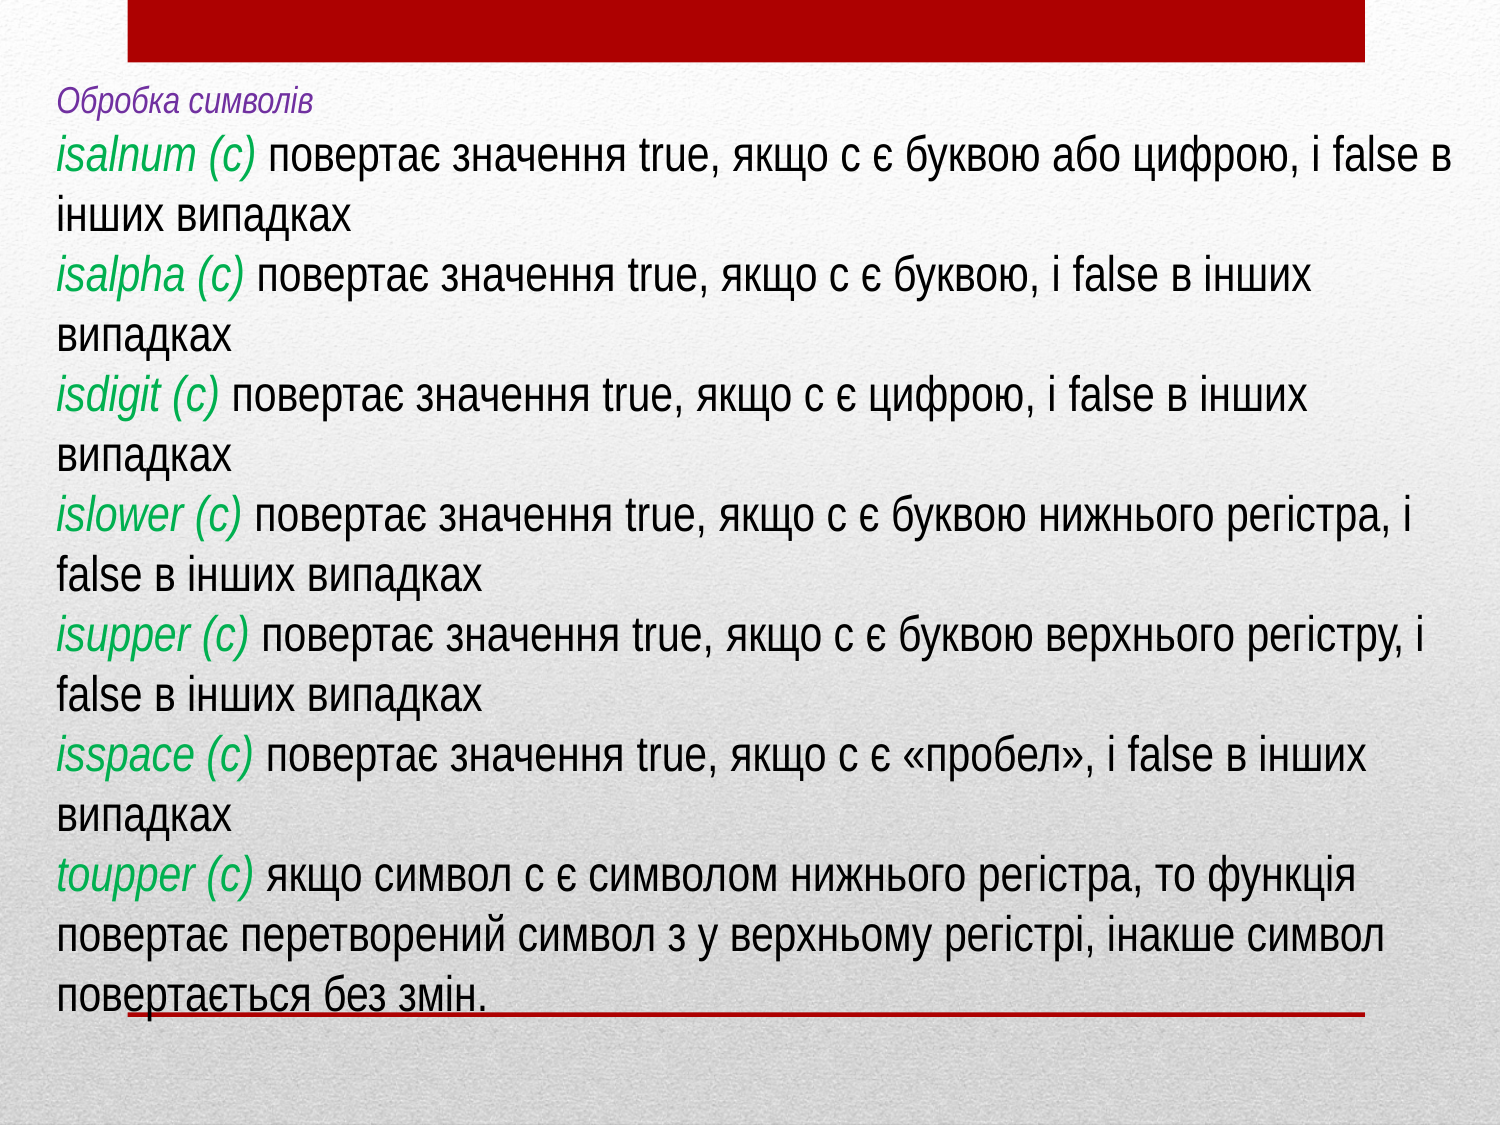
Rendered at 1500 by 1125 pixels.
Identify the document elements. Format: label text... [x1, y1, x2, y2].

text_box Обробка символів isalnum (c) повертає значення true, якщо c є буквою або цифрою, і false в інших випадках isalpha (c) повертає значення true, якщо c є буквою, і false в інших випадках isdigit (c) повертає значення true, якщо c є цифрою, і false в інших випадках islower (c) повертає значення true, якщо c є буквою нижнього регістра, і false в інших випадках isupper (c) повертає значення true, якщо c є буквою верхнього регістру, і false в інших випадках isspace (c) повертає значення true, якщо c є «пробел», і false в інших випадках toupper (c) якщо символ с є символом нижнього регістра, то функція повертає перетворений символ з у верхньому регістрі, інакше символ повертається без змін. [41, 68, 1500, 1089]
